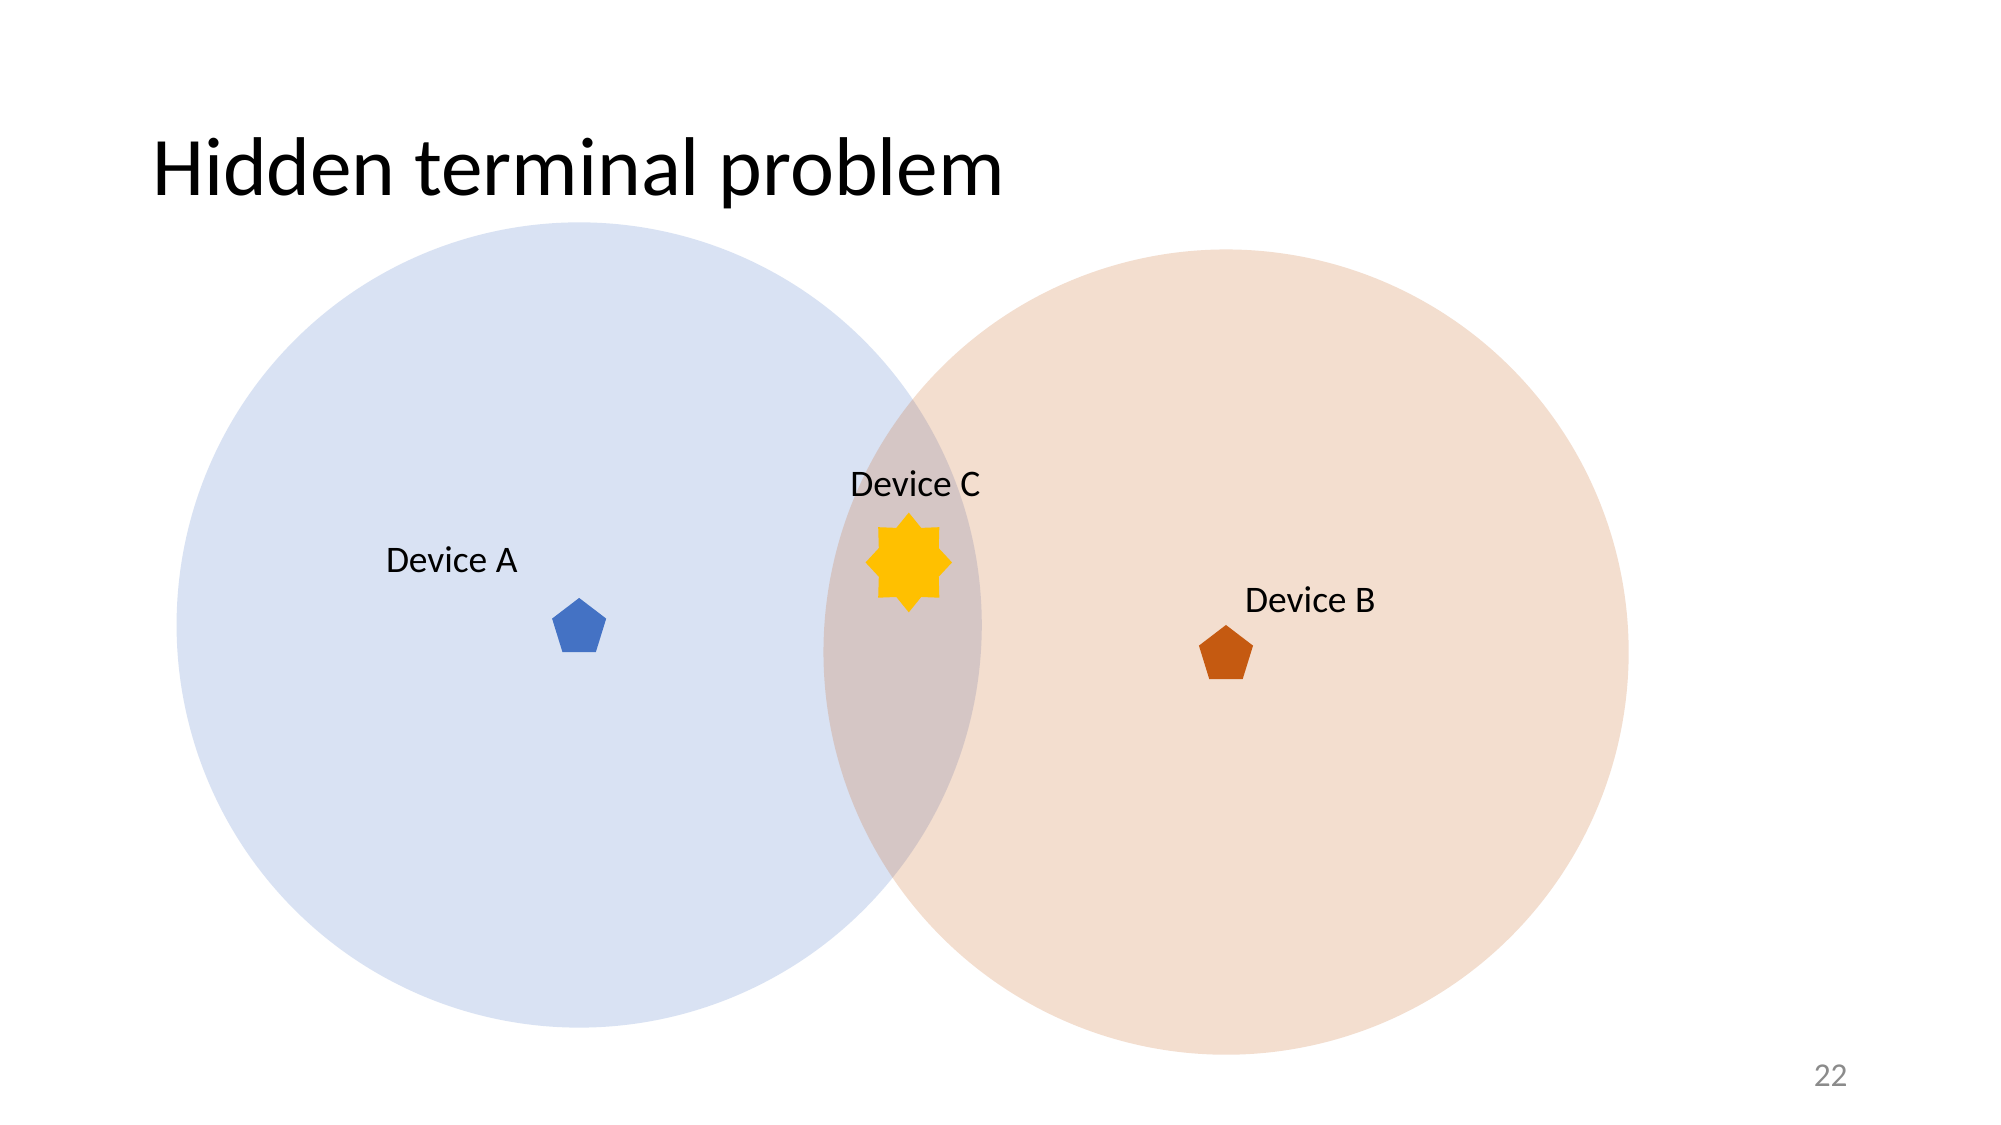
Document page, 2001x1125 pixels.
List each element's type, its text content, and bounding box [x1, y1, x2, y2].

text_box [175, 221, 913, 1029]
text_box Device C [835, 451, 1047, 512]
title Hidden terminal problem [137, 59, 1863, 278]
text_box Device A [371, 527, 582, 587]
text_box [864, 512, 954, 614]
slide_number 22 [1412, 1042, 1863, 1103]
text_box [822, 248, 1630, 1056]
text_box Device B [1230, 567, 1441, 628]
